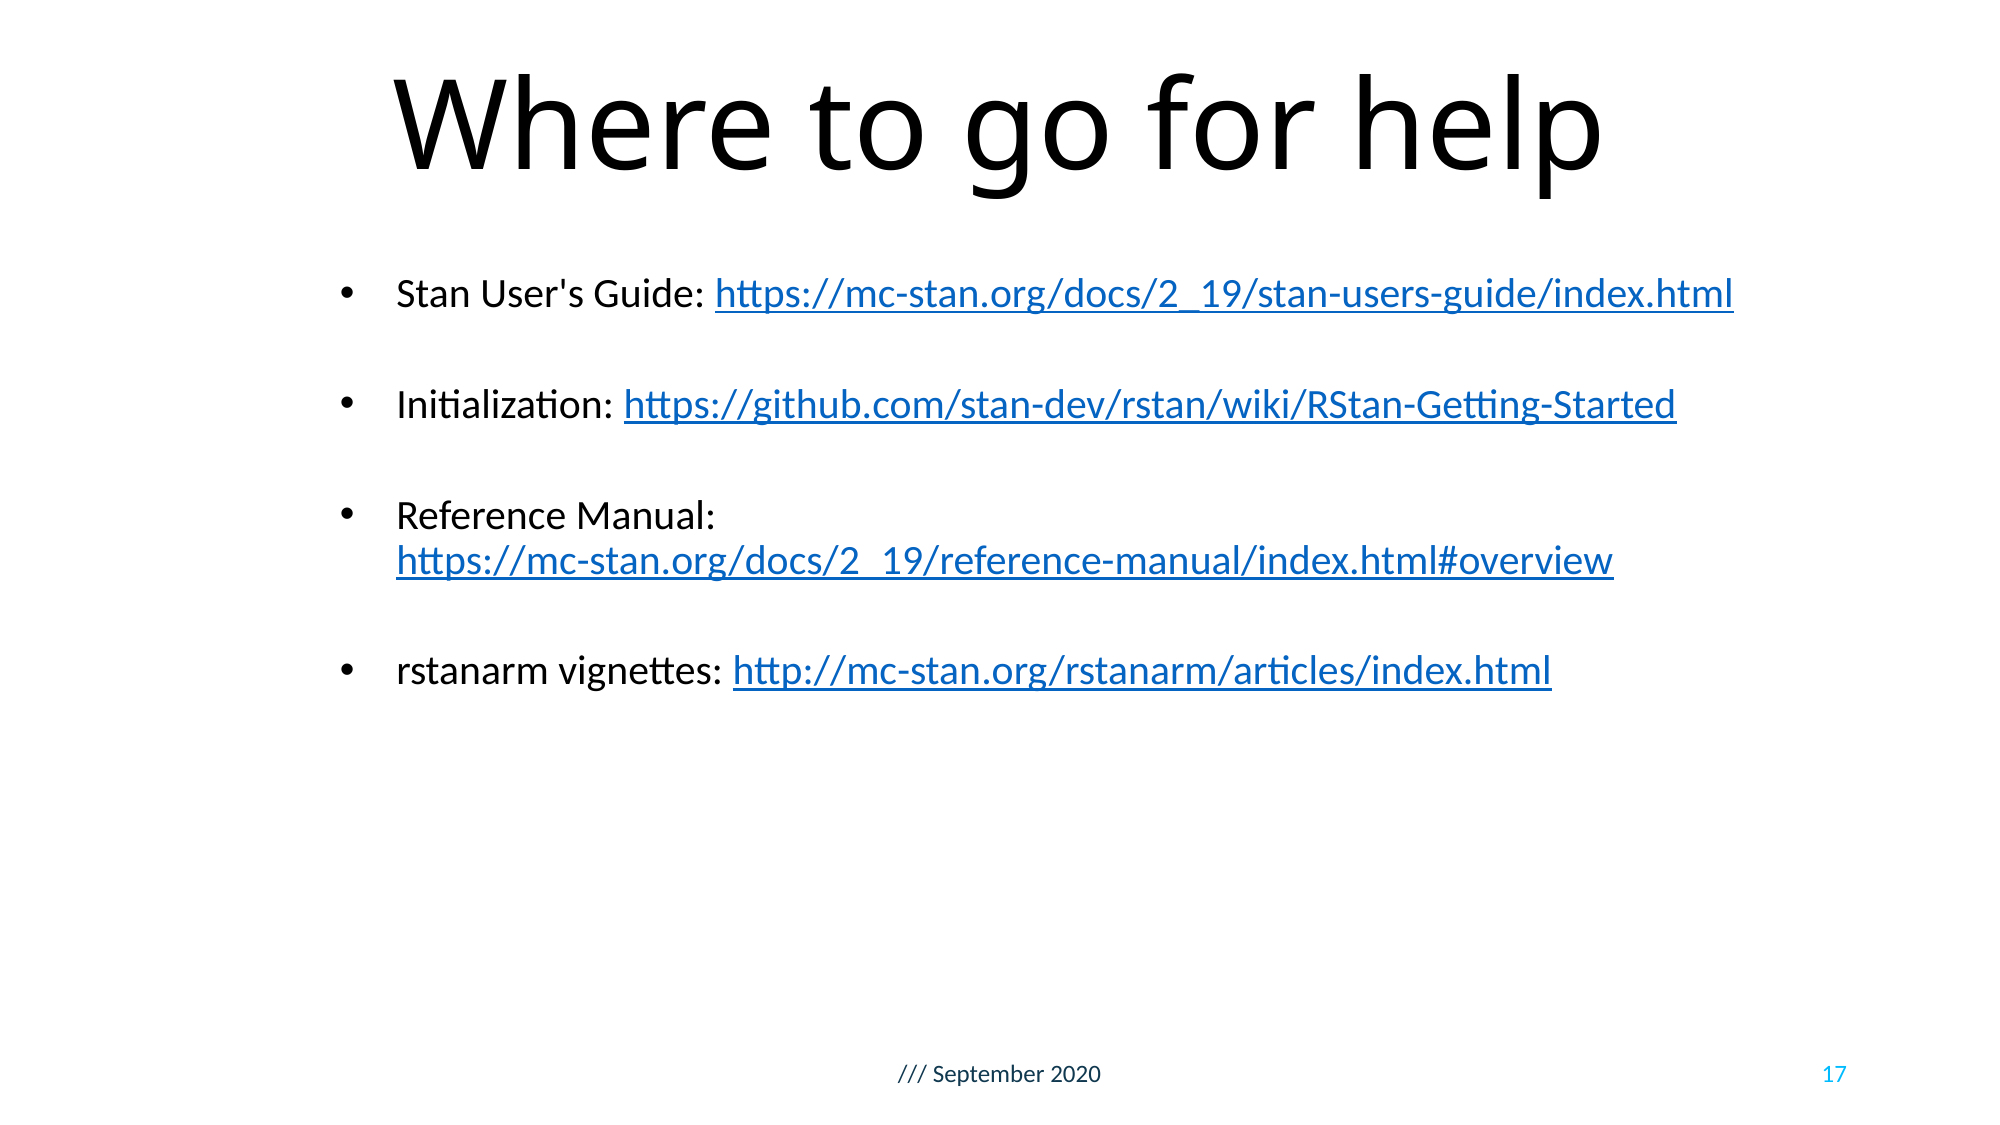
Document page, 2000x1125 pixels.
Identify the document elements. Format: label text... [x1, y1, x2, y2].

slide_number 17 [1412, 1042, 1863, 1103]
subtitle Stan User's Guide: https://mc-stan.org/docs/2_19/stan-users-guide/index.html Initialization: https://github.com/stan-dev/rstan/wiki/RStan-Getting-Started Reference Manual: https://mc-stan.org/docs/2_19/reference-manual/index.html#overview rstanarm vignettes: http://mc-stan.org/rstanarm/articles/index.html [249, 203, 1750, 932]
footer /// September 2020 [662, 1042, 1338, 1103]
title Where to go for help [249, 53, 1750, 203]
